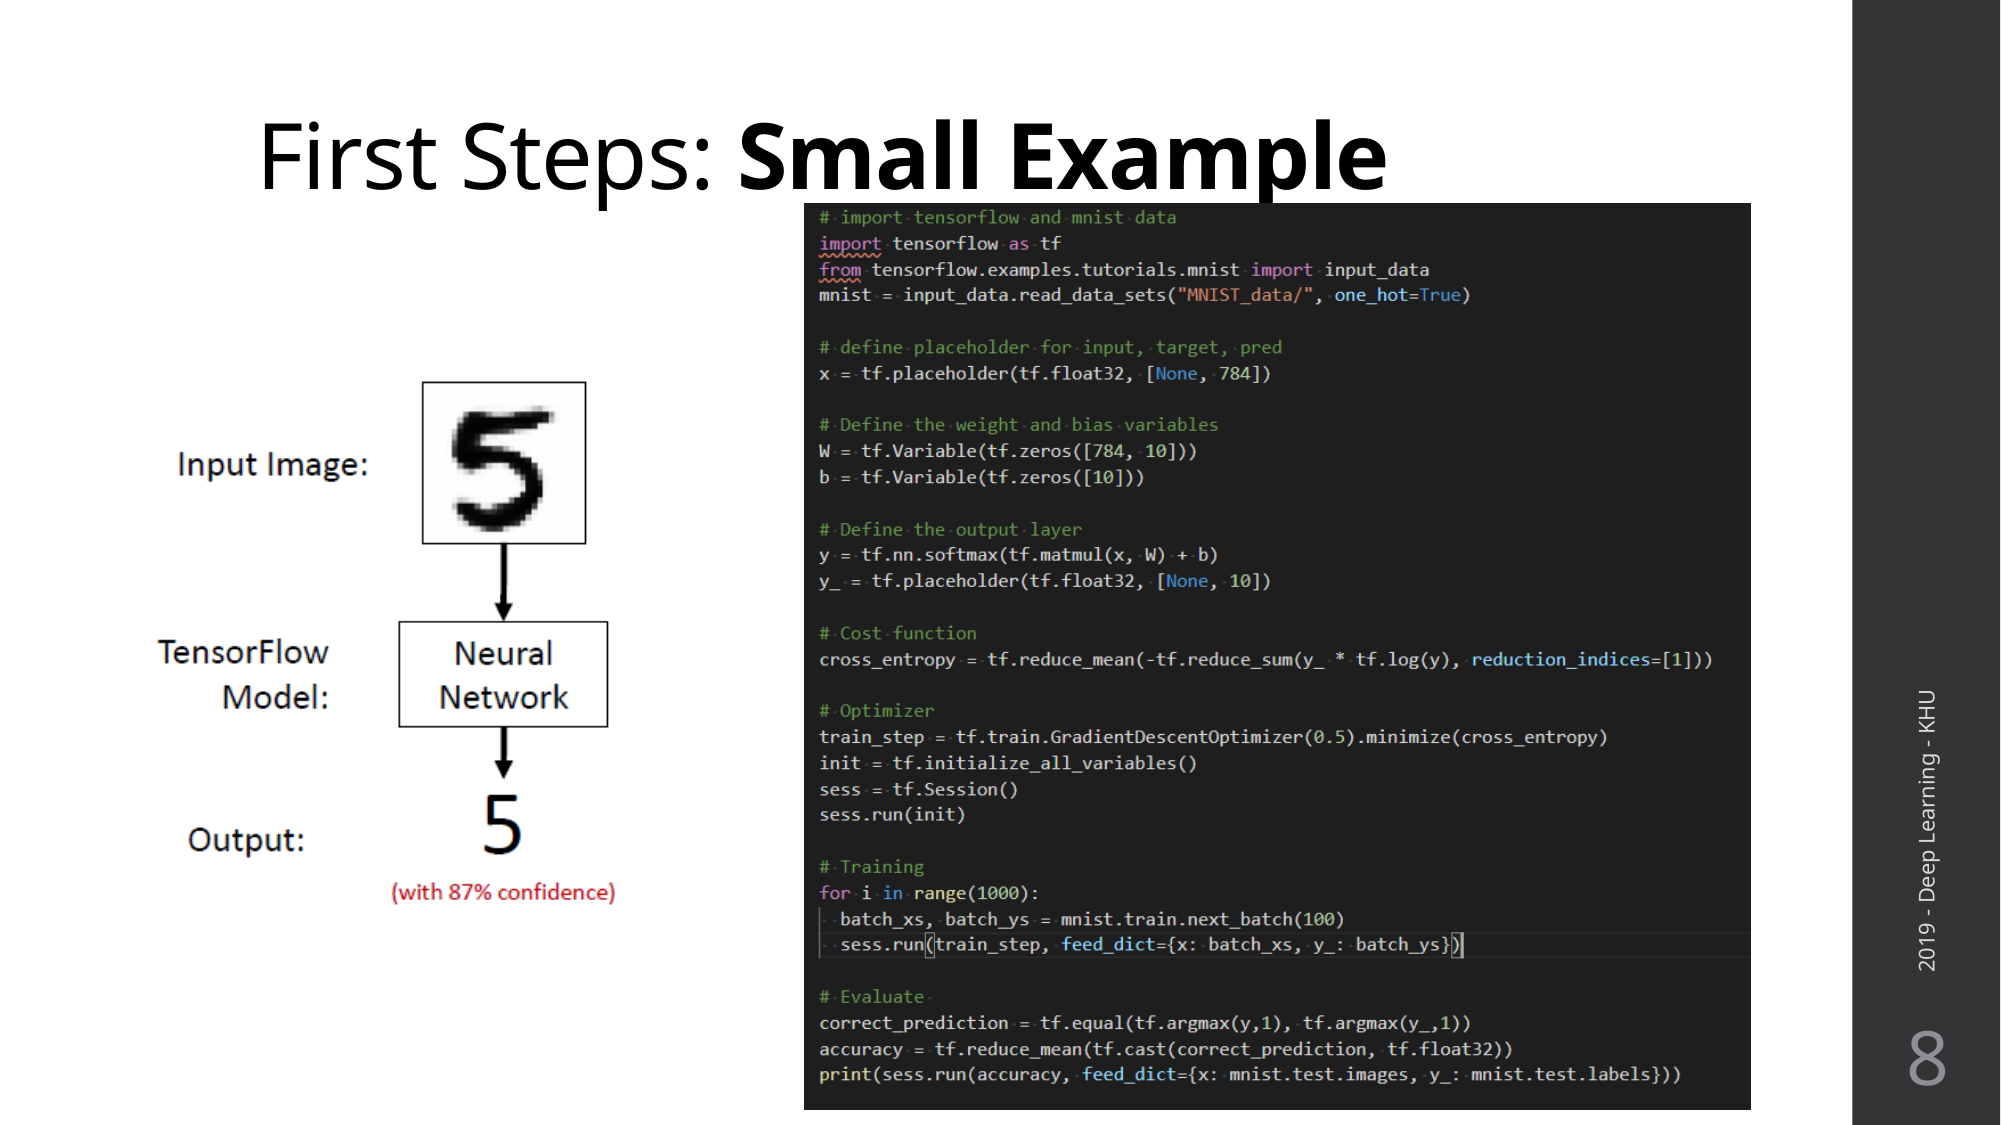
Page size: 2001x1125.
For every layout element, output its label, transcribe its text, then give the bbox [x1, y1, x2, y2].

slide_number 8 [1852, 1012, 2000, 1110]
text_box First Steps: Small Example [241, 0, 1832, 218]
picture [804, 203, 1751, 1111]
footer 2019 - Deep Learning - KHU [1897, 400, 1958, 988]
picture [139, 360, 658, 937]
